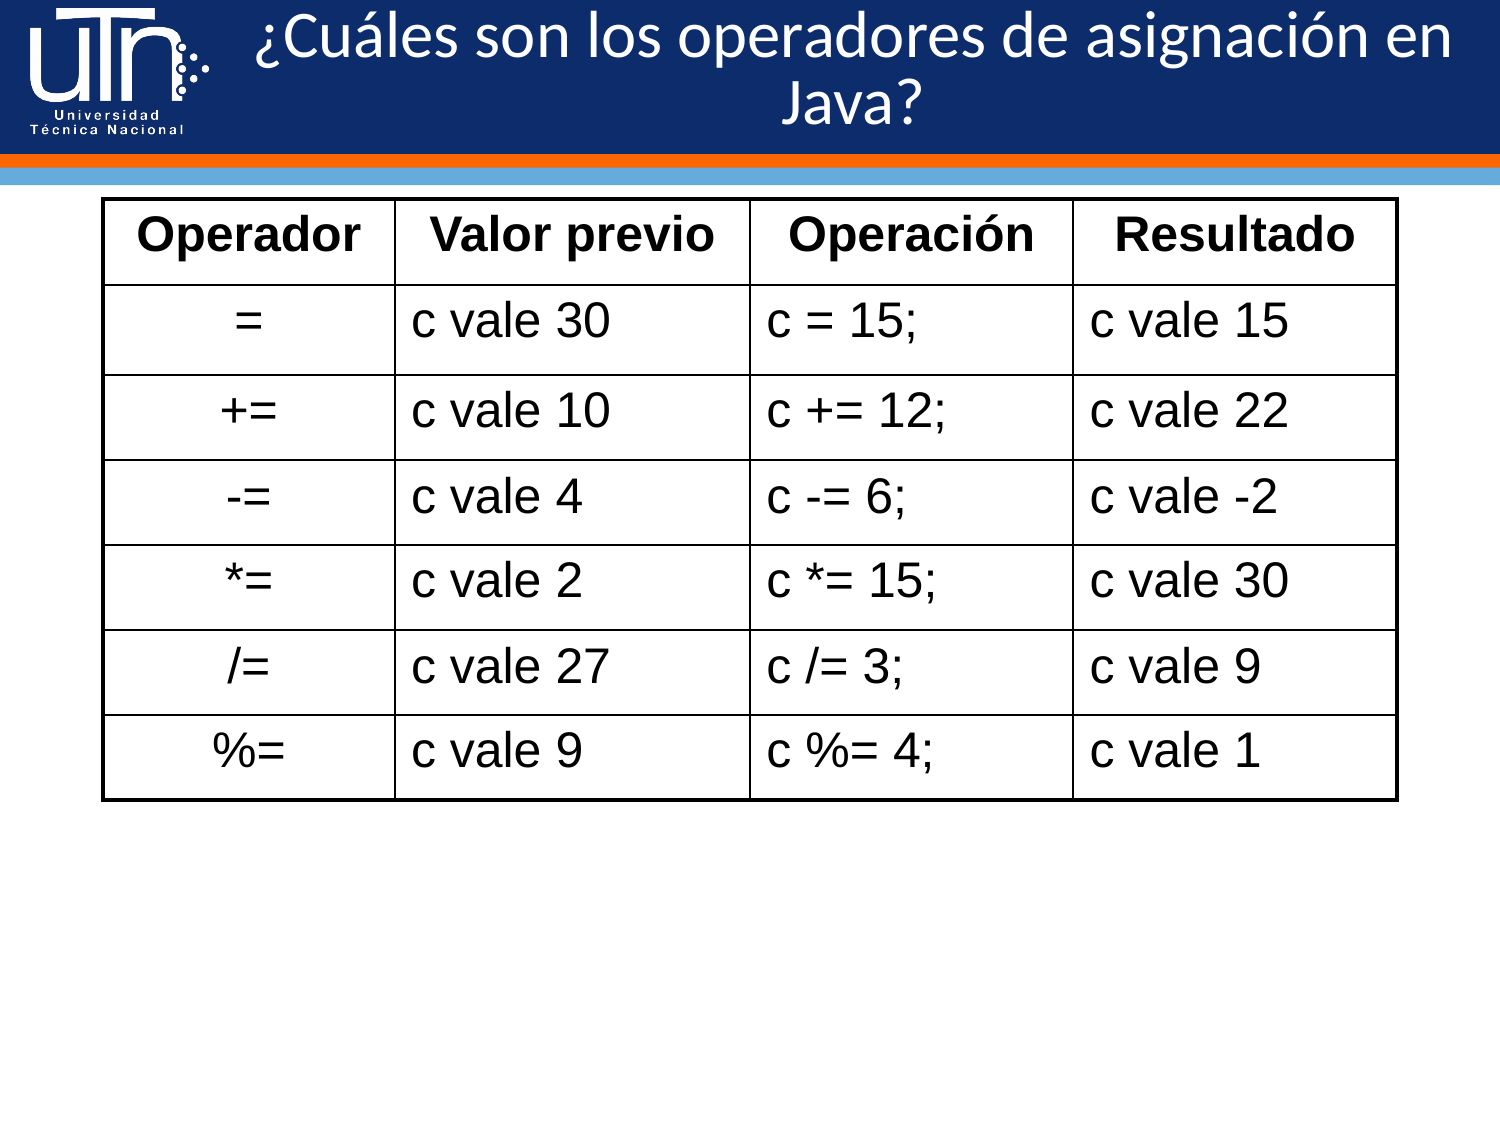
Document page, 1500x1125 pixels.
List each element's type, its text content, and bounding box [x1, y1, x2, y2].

title ¿Cuáles son los operadores de asignación en Java? [206, 0, 1500, 154]
table_cell -= [105, 461, 394, 544]
table_cell = [105, 286, 394, 374]
table_cell c vale 1 [1074, 716, 1395, 798]
table_cell c vale 22 [1074, 376, 1395, 459]
table_cell c += 12; [751, 376, 1072, 459]
picture [0, 0, 206, 154]
table_cell c %= 4; [751, 716, 1072, 798]
table_cell += [105, 376, 394, 459]
table_cell c vale 2 [396, 546, 749, 629]
table_cell c vale 9 [1074, 631, 1395, 714]
table_cell c vale 27 [396, 631, 749, 714]
table_header Resultado [1074, 201, 1395, 284]
table_cell c *= 15; [751, 546, 1072, 629]
table_cell %= [105, 716, 394, 798]
table_cell c vale 4 [396, 461, 749, 544]
table_cell c vale 9 [396, 716, 749, 798]
table_cell c vale -2 [1074, 461, 1395, 544]
table_cell /= [105, 631, 394, 714]
table_header Valor previo [396, 201, 749, 284]
table_cell c vale 30 [1074, 546, 1395, 629]
table_cell c = 15; [751, 286, 1072, 374]
table_cell c vale 15 [1074, 286, 1395, 374]
table_header Operador [105, 201, 394, 284]
table_cell *= [105, 546, 394, 629]
table_cell c /= 3; [751, 631, 1072, 714]
table_cell c vale 10 [396, 376, 749, 459]
table_cell c vale 30 [396, 286, 749, 374]
table_header Operación [751, 201, 1072, 284]
table_cell c -= 6; [751, 461, 1072, 544]
